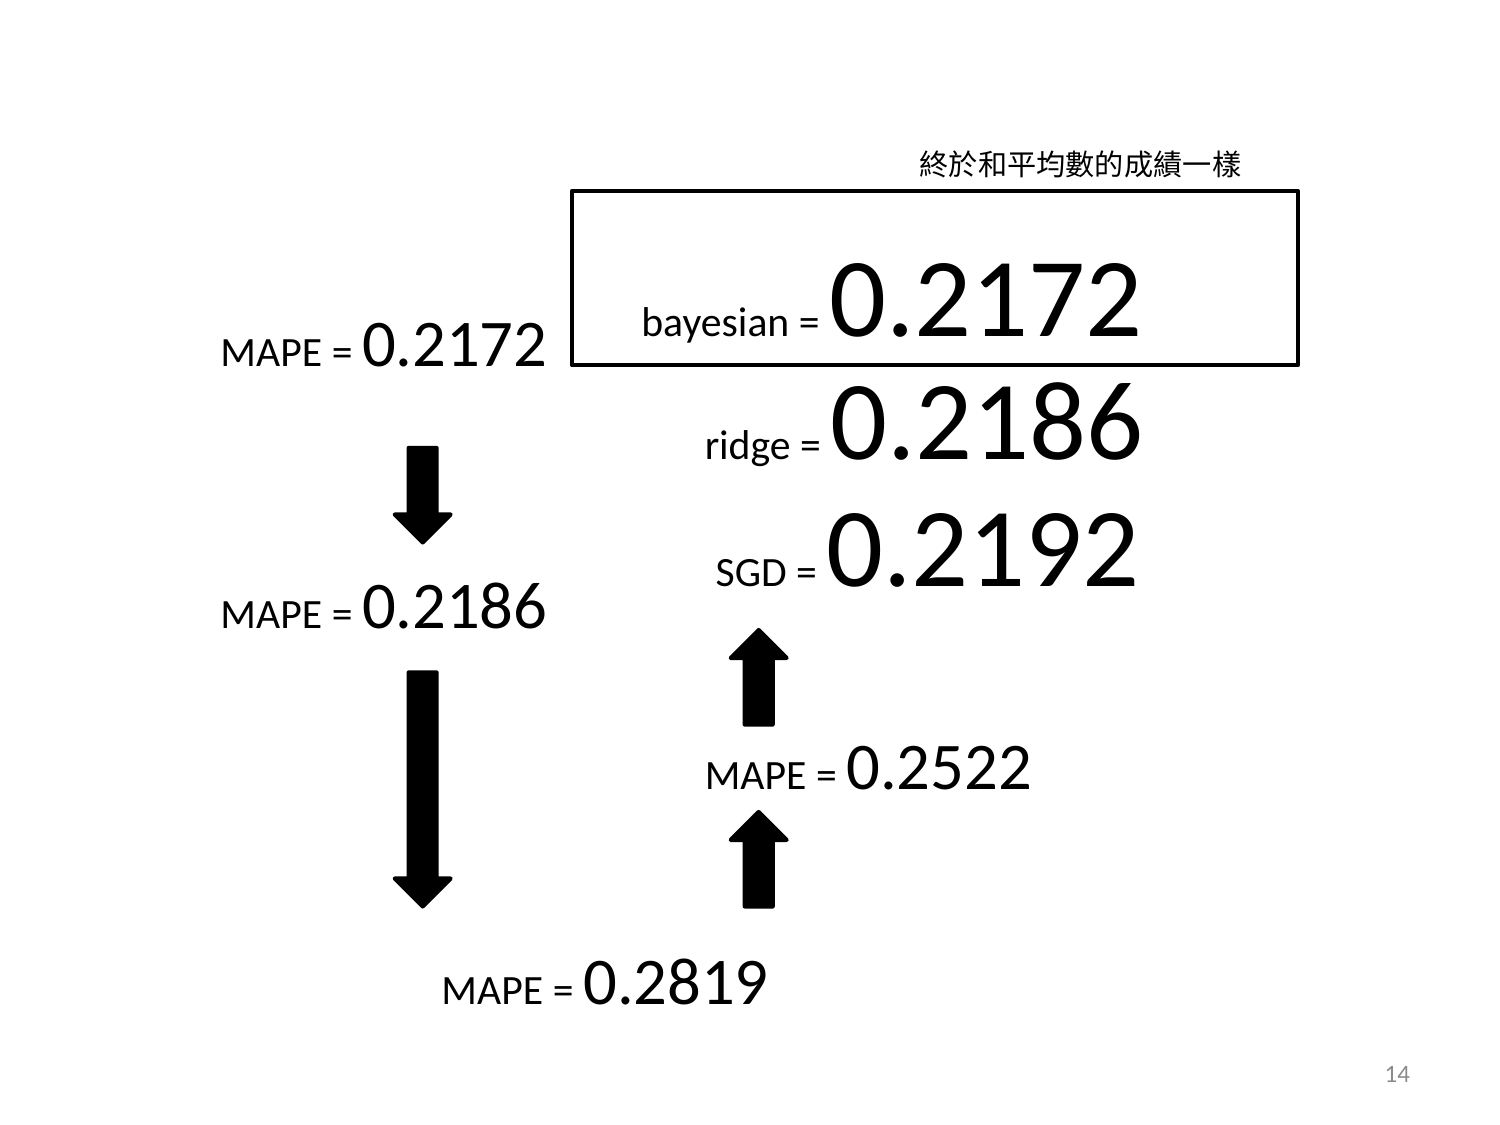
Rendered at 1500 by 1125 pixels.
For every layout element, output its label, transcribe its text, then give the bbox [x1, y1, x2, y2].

text_box [728, 809, 789, 909]
slide_number 14 [1074, 1042, 1425, 1103]
text_box SGD = 0.2192 [700, 466, 1309, 617]
text_box [570, 189, 1300, 367]
text_box [392, 670, 453, 909]
text_box MAPE = 0.2819 [426, 930, 1035, 1025]
text_box MAPE = 0.2522 [690, 715, 1298, 811]
text_box [728, 627, 789, 727]
text_box [392, 445, 453, 545]
text_box 終於和平均數的成績一樣 [904, 138, 1257, 189]
text_box MAPE = 0.2172 [205, 292, 690, 387]
title [75, 45, 1425, 233]
text_box MAPE = 0.2186 [205, 554, 814, 649]
text_box ridge = 0.2186 [690, 367, 1298, 490]
